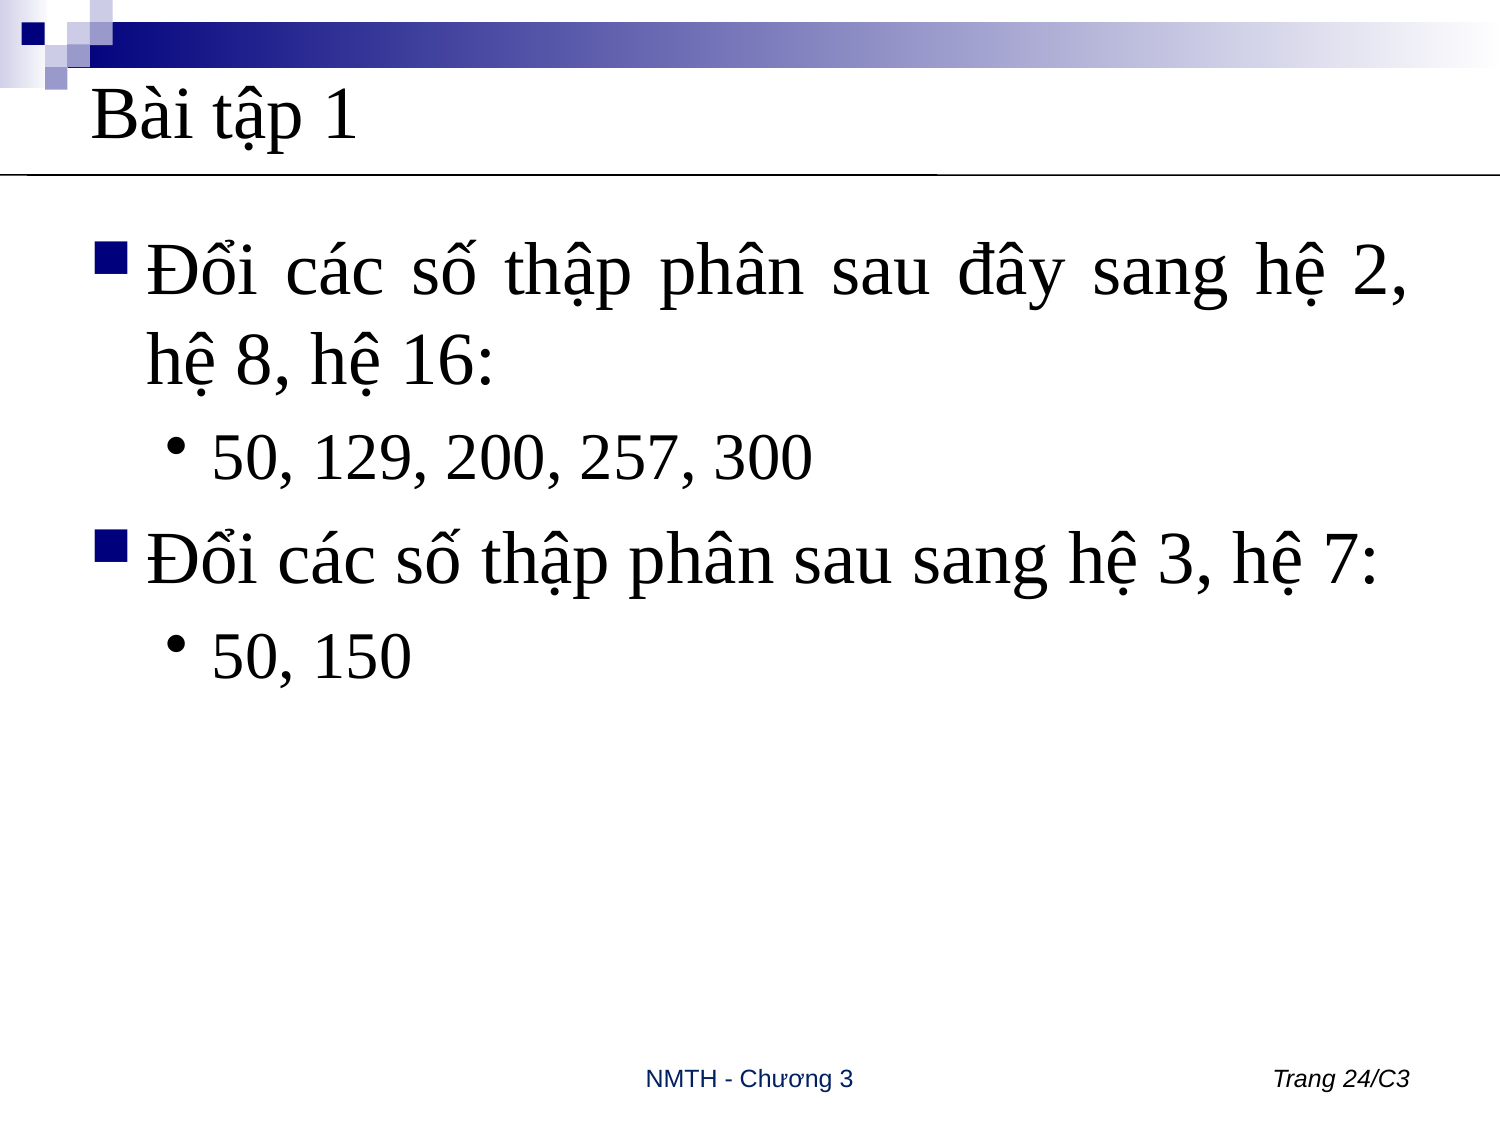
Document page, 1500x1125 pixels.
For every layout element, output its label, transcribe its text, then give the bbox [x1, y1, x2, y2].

footer NMTH - Chương 3 [512, 1025, 988, 1100]
list Đổi các số thập phân sau đây sang hệ 2, hệ 8, hệ 16: 50, 129, 200, 257, 300 Đổi các số thập phân sau sang hệ 3, hệ 7: 50, 150 [75, 212, 1425, 1075]
slide_number Trang 24/C3 [1074, 1025, 1425, 1100]
title Bài tập 1 [75, 37, 1425, 180]
